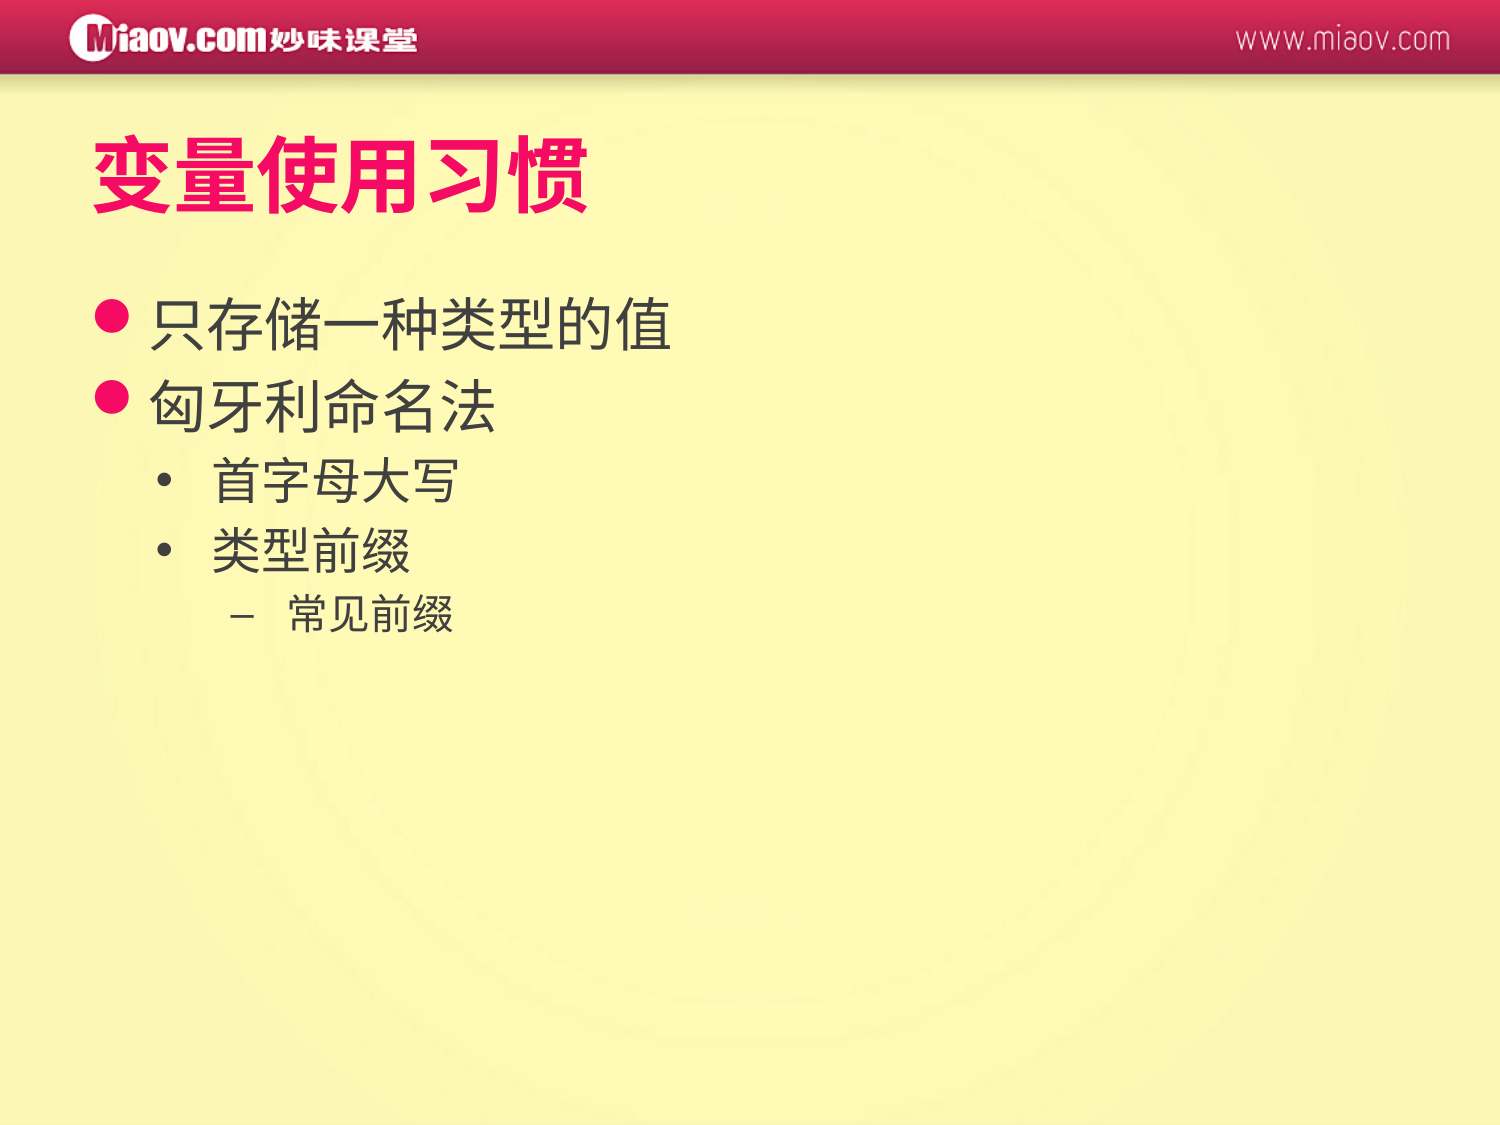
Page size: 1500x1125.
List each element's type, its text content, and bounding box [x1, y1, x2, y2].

list 只存储一种类型的值 匈牙利命名法 首字母大写 类型前缀 常见前缀 [75, 280, 1425, 1024]
title 变量使用习惯 [75, 79, 1425, 268]
picture [0, 0, 1500, 1125]
